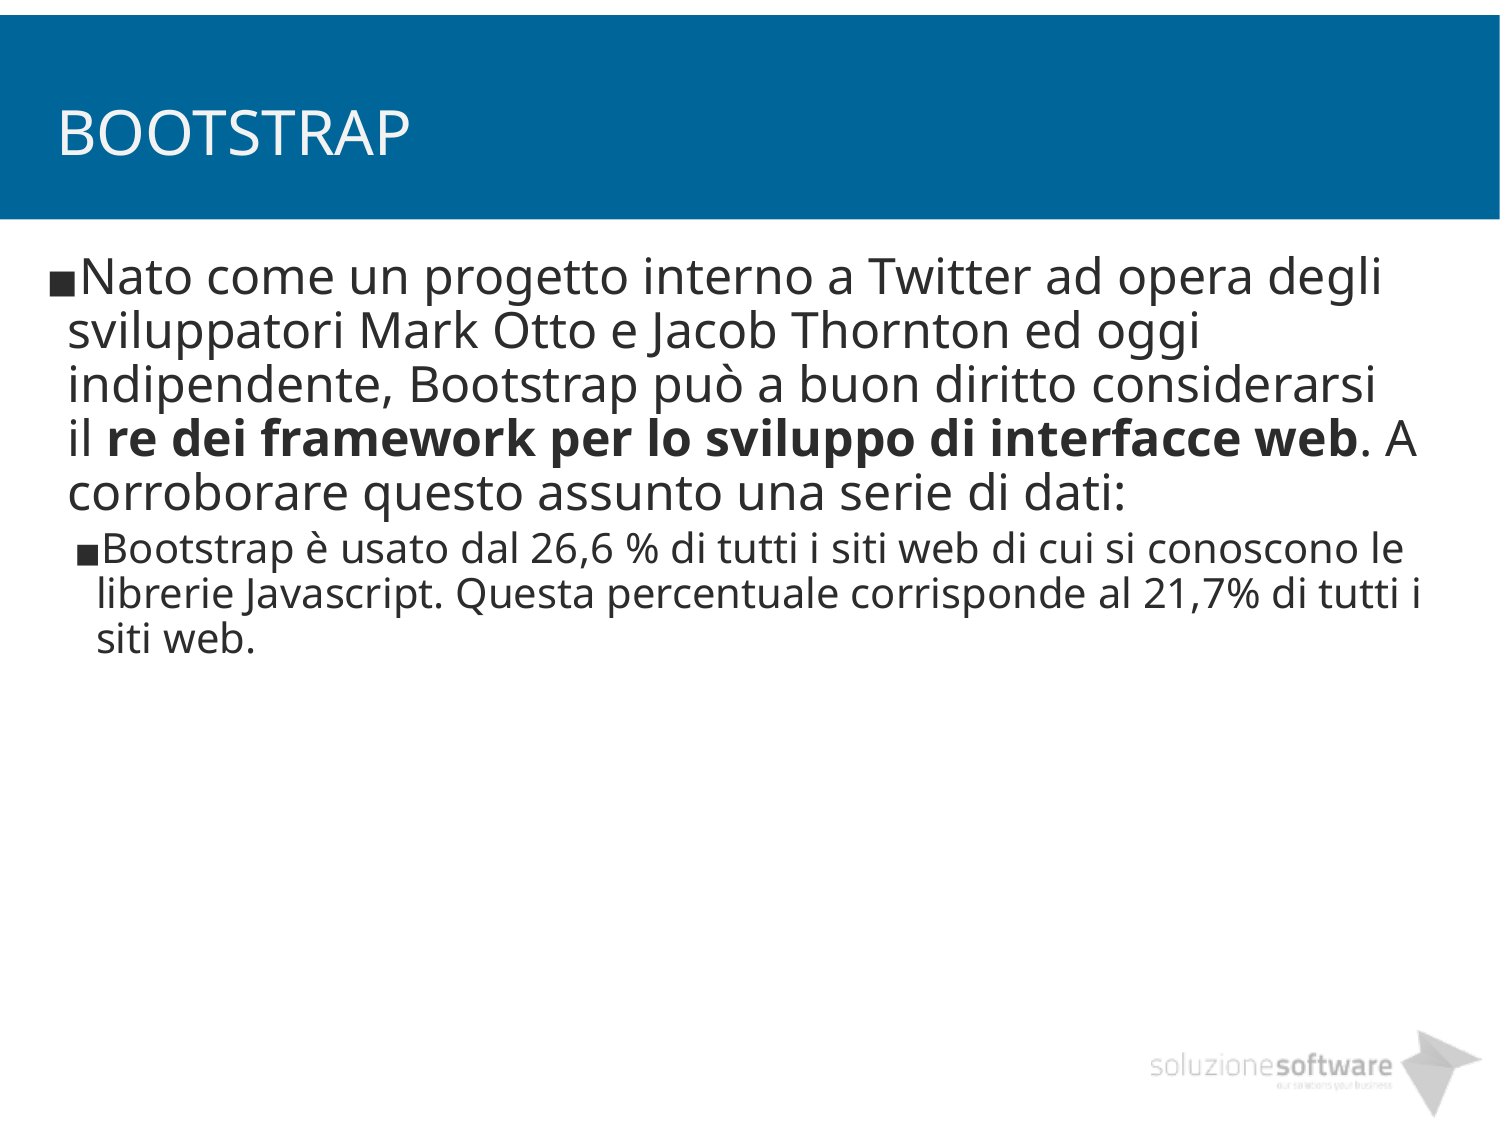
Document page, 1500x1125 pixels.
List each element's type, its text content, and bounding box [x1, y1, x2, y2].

title BOOTSTRAP [41, 54, 1459, 218]
list Nato come un progetto interno a Twitter ad opera degli sviluppatori Mark Otto e Jacob Thornton ed oggi indipendente, Bootstrap può a buon diritto considerarsi il re dei framework per lo sviluppo di interfacce web. A corroborare questo assunto una serie di dati: Bootstrap è usato dal 26,6 % di tutti i siti web di cui si conoscono le librerie Javascript. Questa percentuale corrisponde al 21,7% di tutti i siti web. [30, 243, 1470, 1024]
picture [1151, 1030, 1482, 1118]
